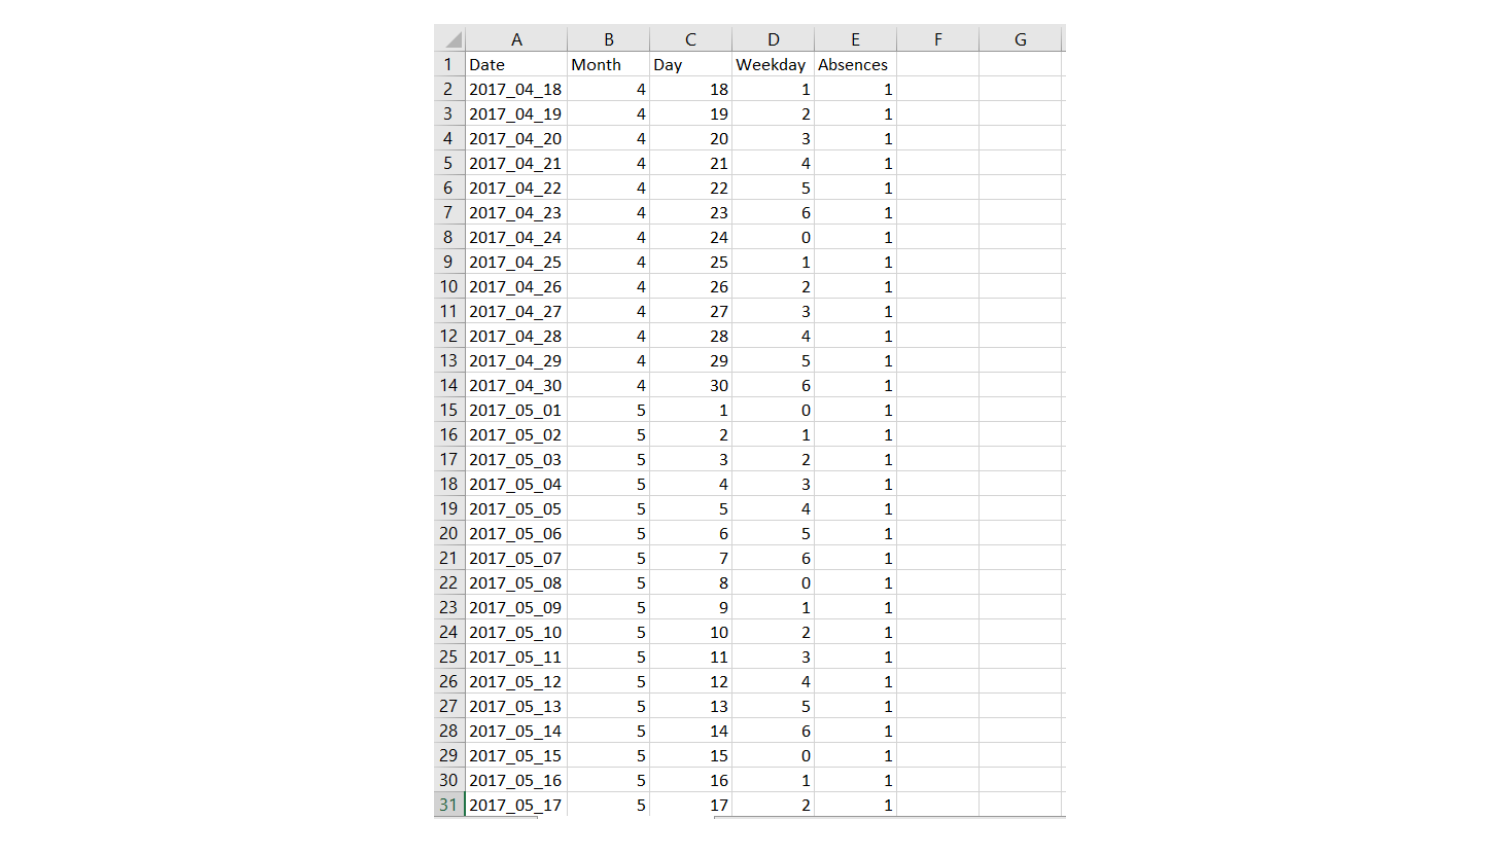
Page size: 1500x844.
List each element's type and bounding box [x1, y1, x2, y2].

picture [434, 24, 1066, 819]
